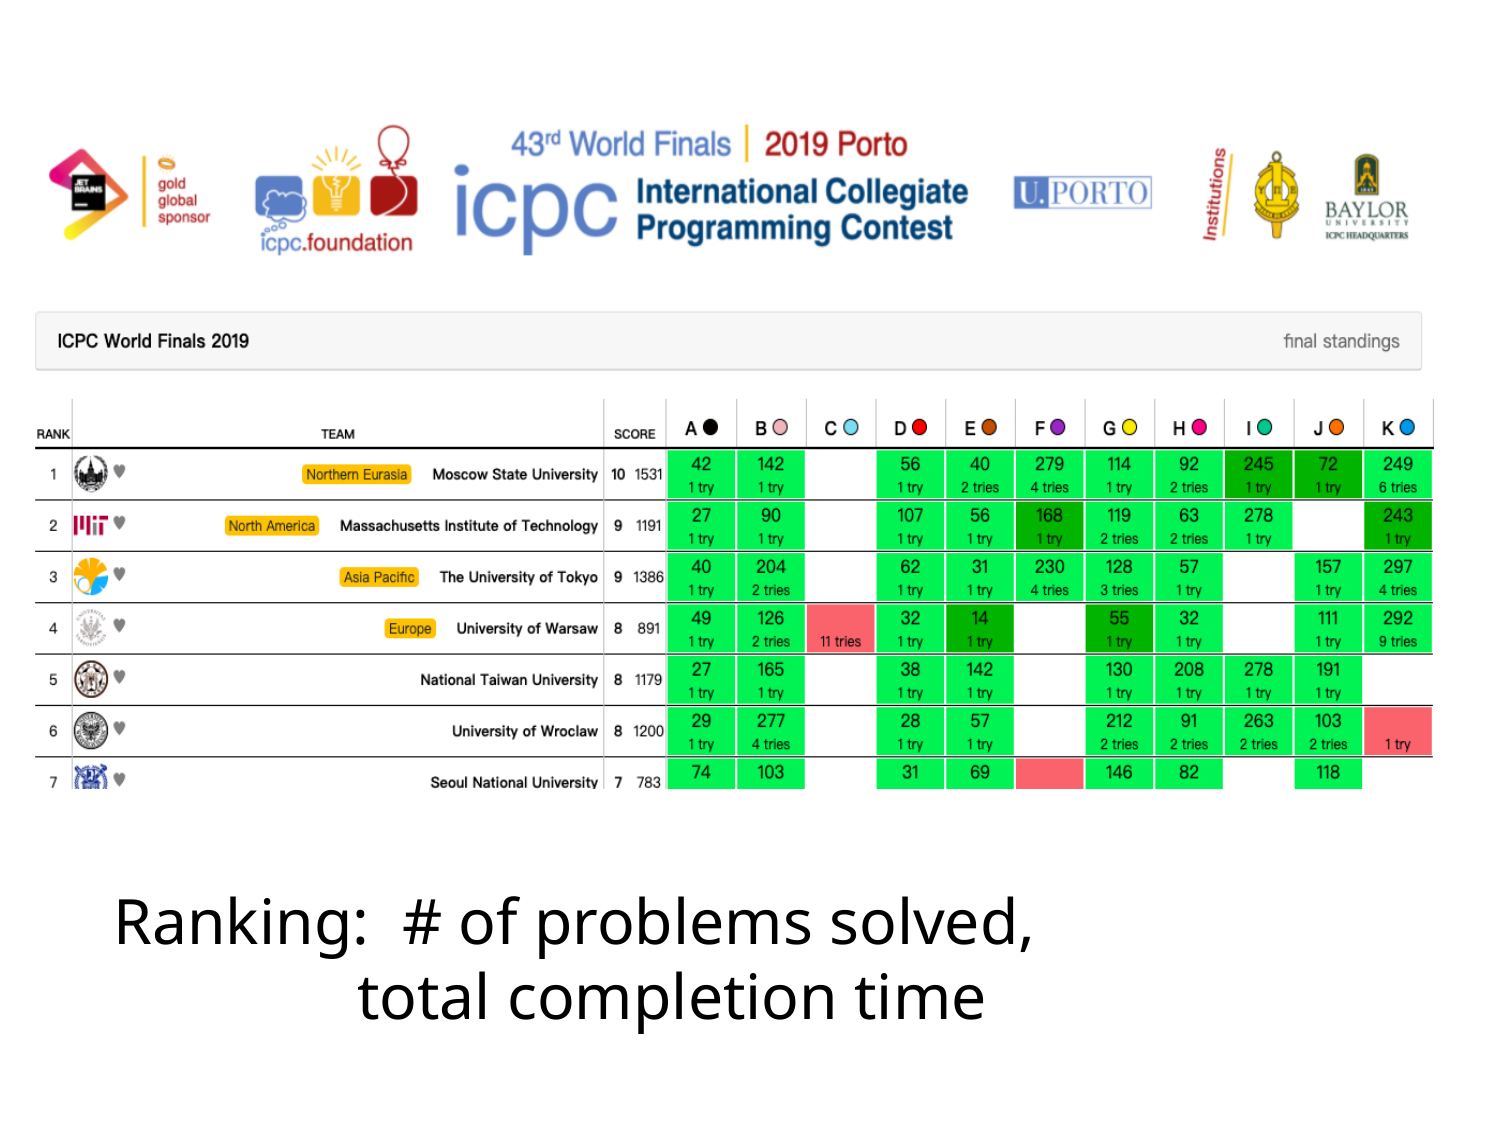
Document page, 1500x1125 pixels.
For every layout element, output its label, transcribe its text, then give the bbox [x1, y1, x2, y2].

picture [17, 85, 1449, 790]
text_box Ranking: # of problems solved, total completion time [98, 874, 1402, 1040]
